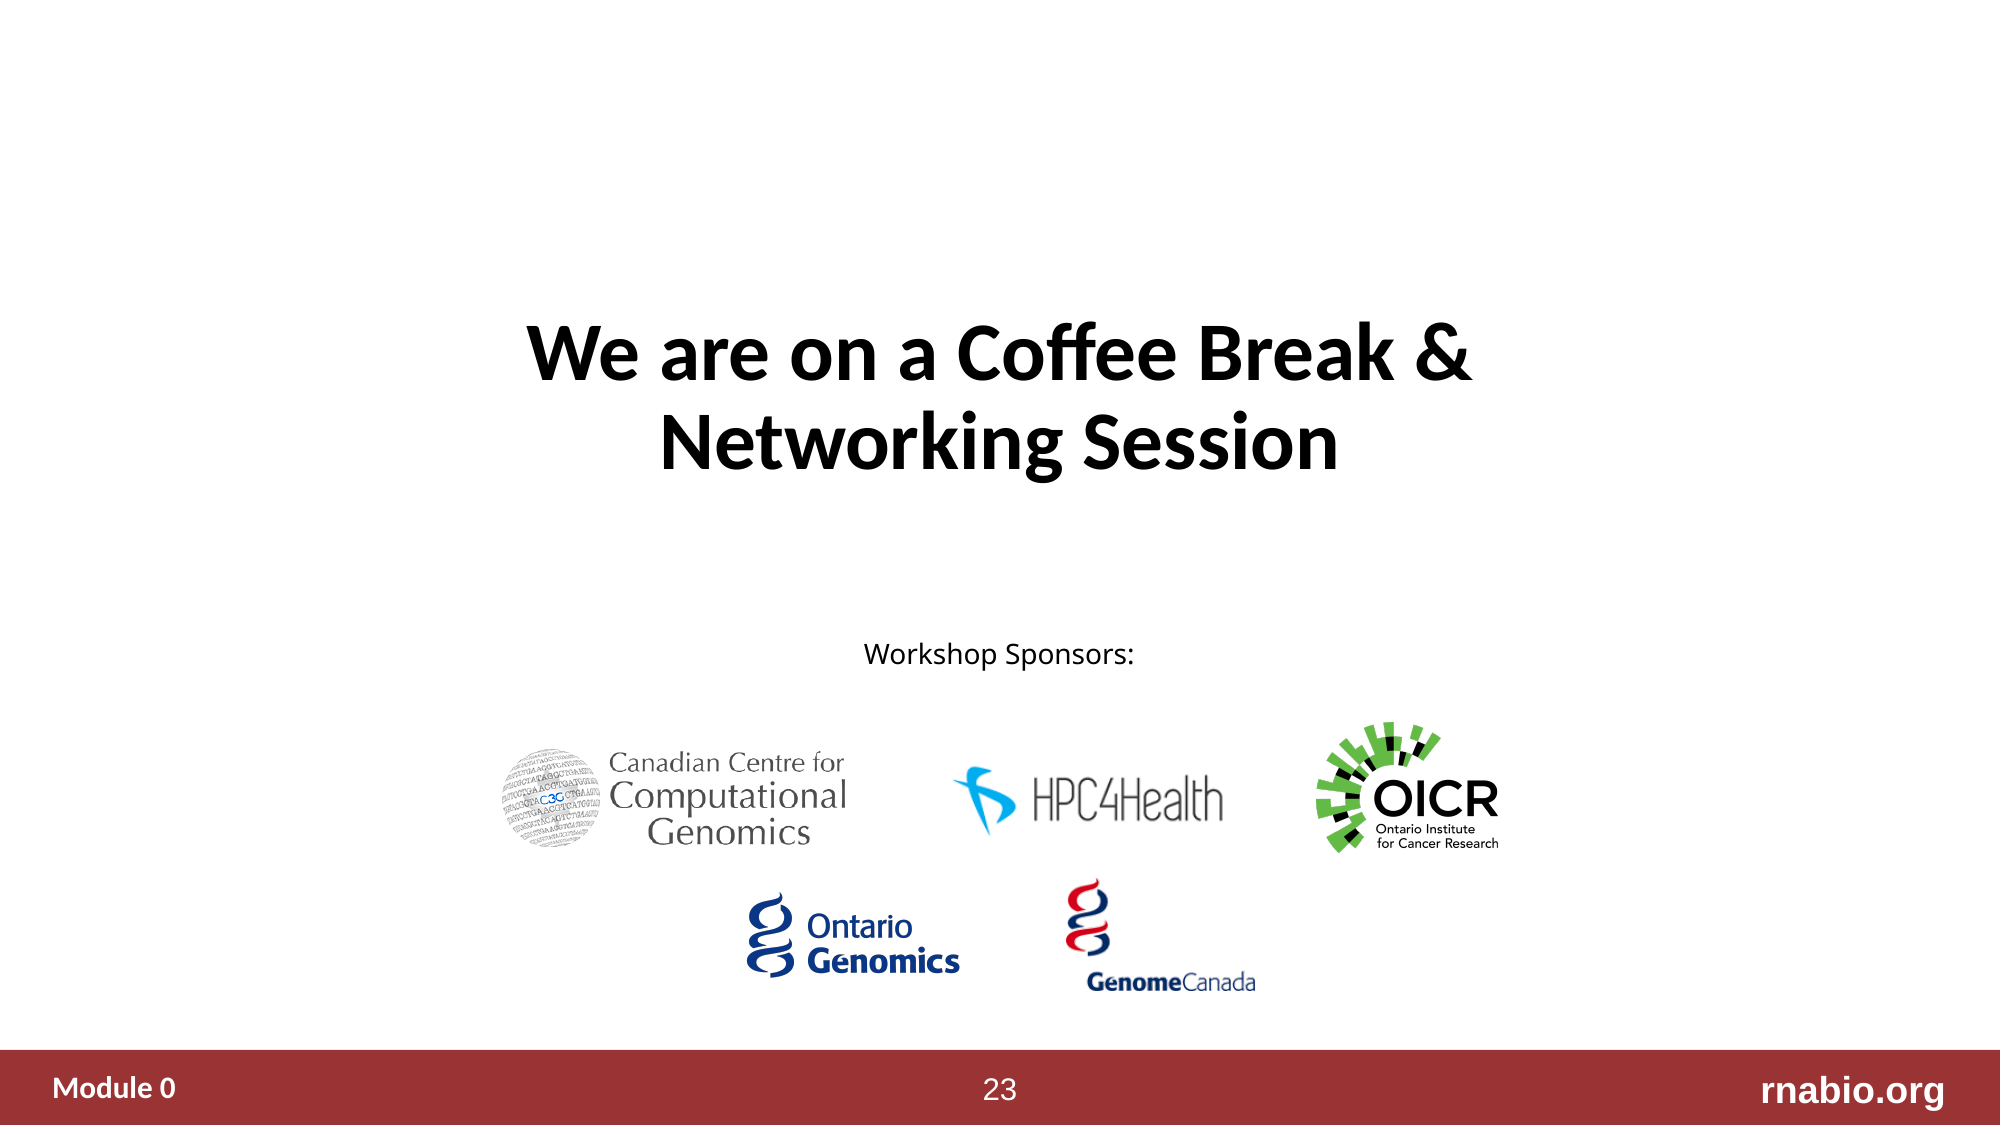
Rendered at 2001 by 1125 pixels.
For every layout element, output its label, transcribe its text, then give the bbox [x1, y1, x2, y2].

picture [501, 749, 845, 847]
picture [745, 695, 1255, 991]
title We are on a Coffee Break & Networking Session [353, 185, 1647, 611]
picture [1316, 722, 1499, 854]
text_box Workshop Sponsors: [347, 628, 1652, 678]
